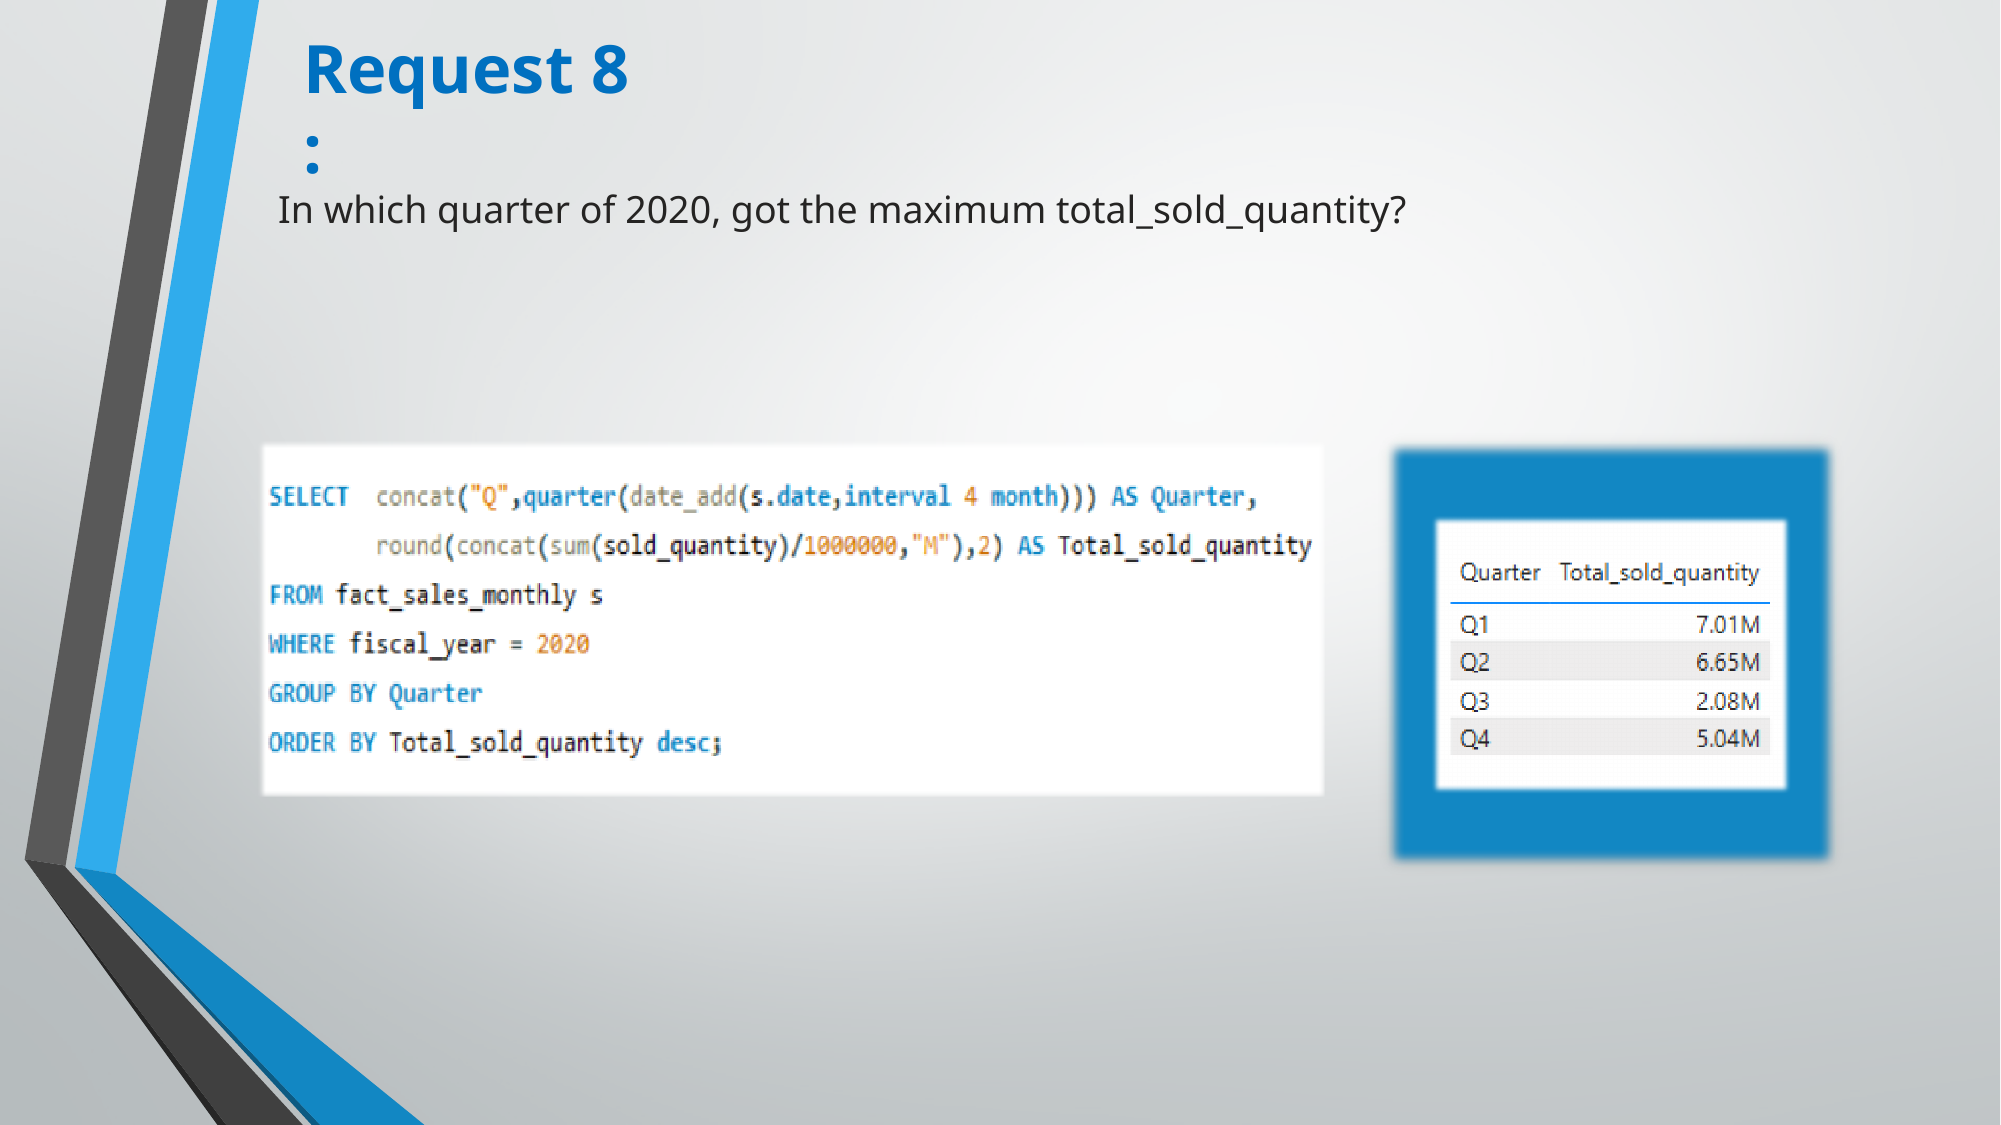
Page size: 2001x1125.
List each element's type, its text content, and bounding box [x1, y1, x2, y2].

text_box Request 8 : [288, 19, 654, 195]
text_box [1386, 441, 1836, 867]
picture [258, 441, 1325, 797]
text_box In which quarter of 2020, got the maximum total_sold_quantity? [263, 178, 1719, 238]
